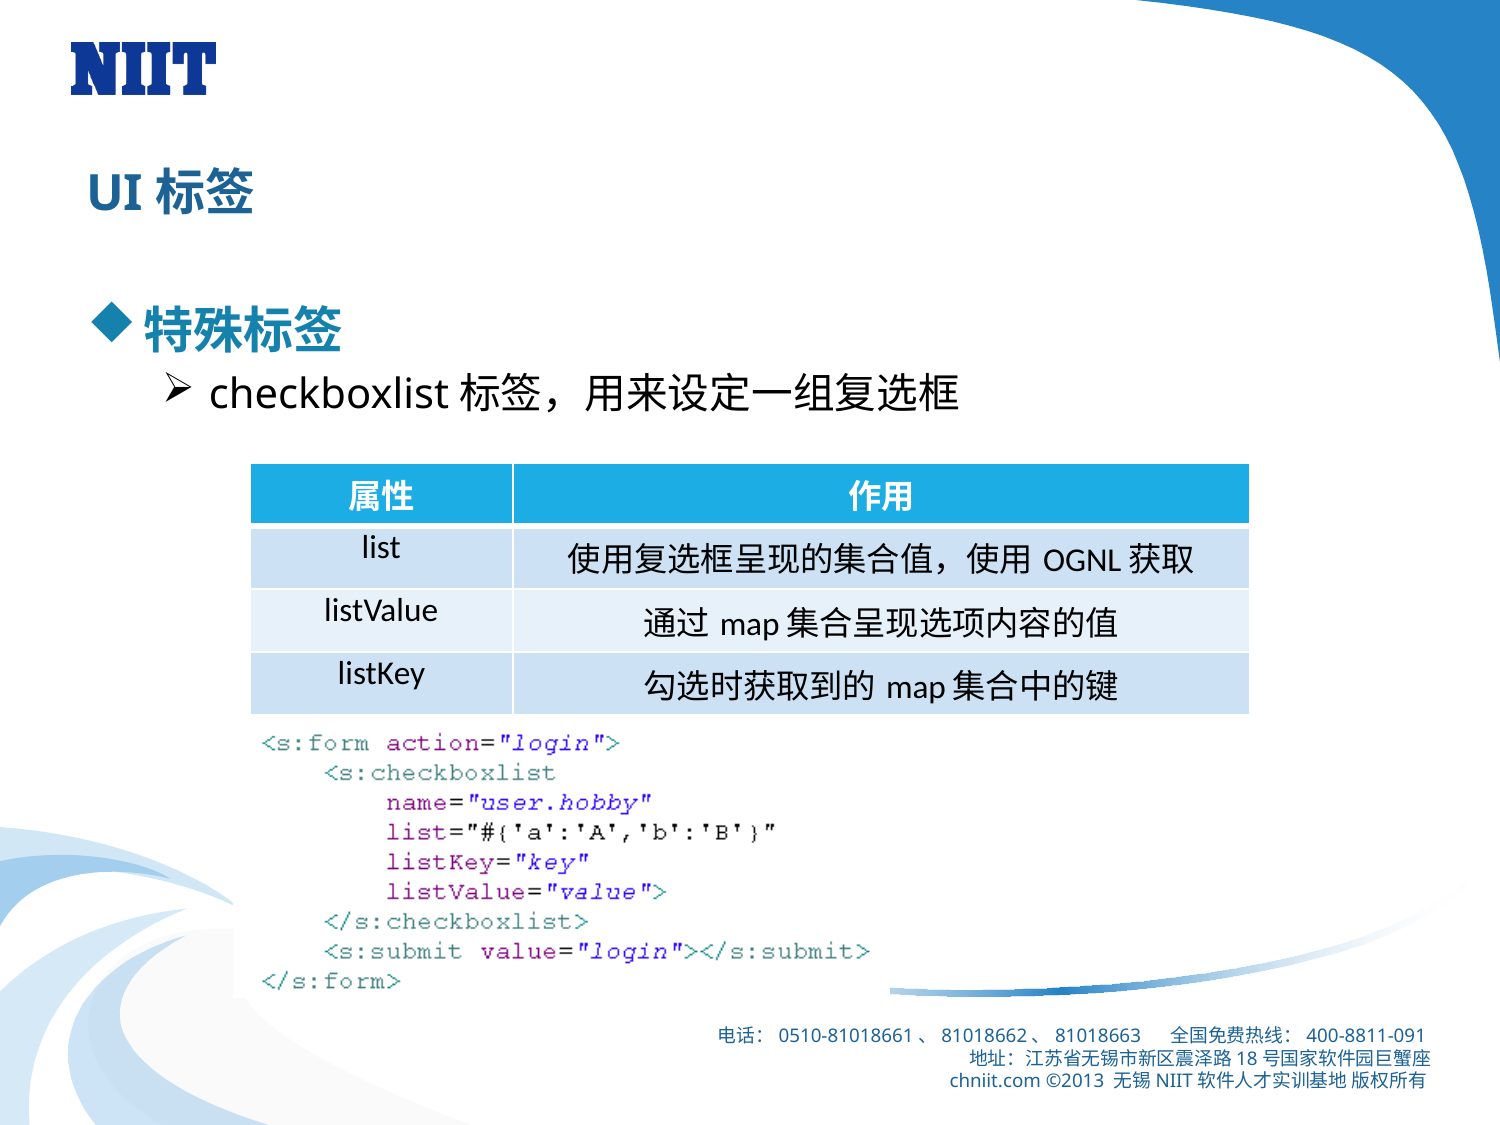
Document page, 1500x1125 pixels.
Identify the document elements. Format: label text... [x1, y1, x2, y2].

list 特殊标签 checkboxlist标签，用来设定一组复选框 [72, 291, 1425, 983]
picture [71, 42, 216, 95]
table_cell 通过map集合呈现选项内容的值 [514, 590, 1249, 651]
table_header 作用 [514, 464, 1249, 523]
picture [233, 727, 890, 998]
table_cell listValue [251, 590, 512, 651]
table_header 属性 [251, 464, 512, 523]
table_cell listKey [251, 653, 512, 714]
table_cell 使用复选框呈现的集合值，使用OGNL获取 [514, 529, 1249, 588]
table_cell list [251, 529, 512, 588]
title UI标签 [71, 131, 1422, 250]
table_cell 勾选时获取到的map集合中的键 [514, 653, 1249, 714]
